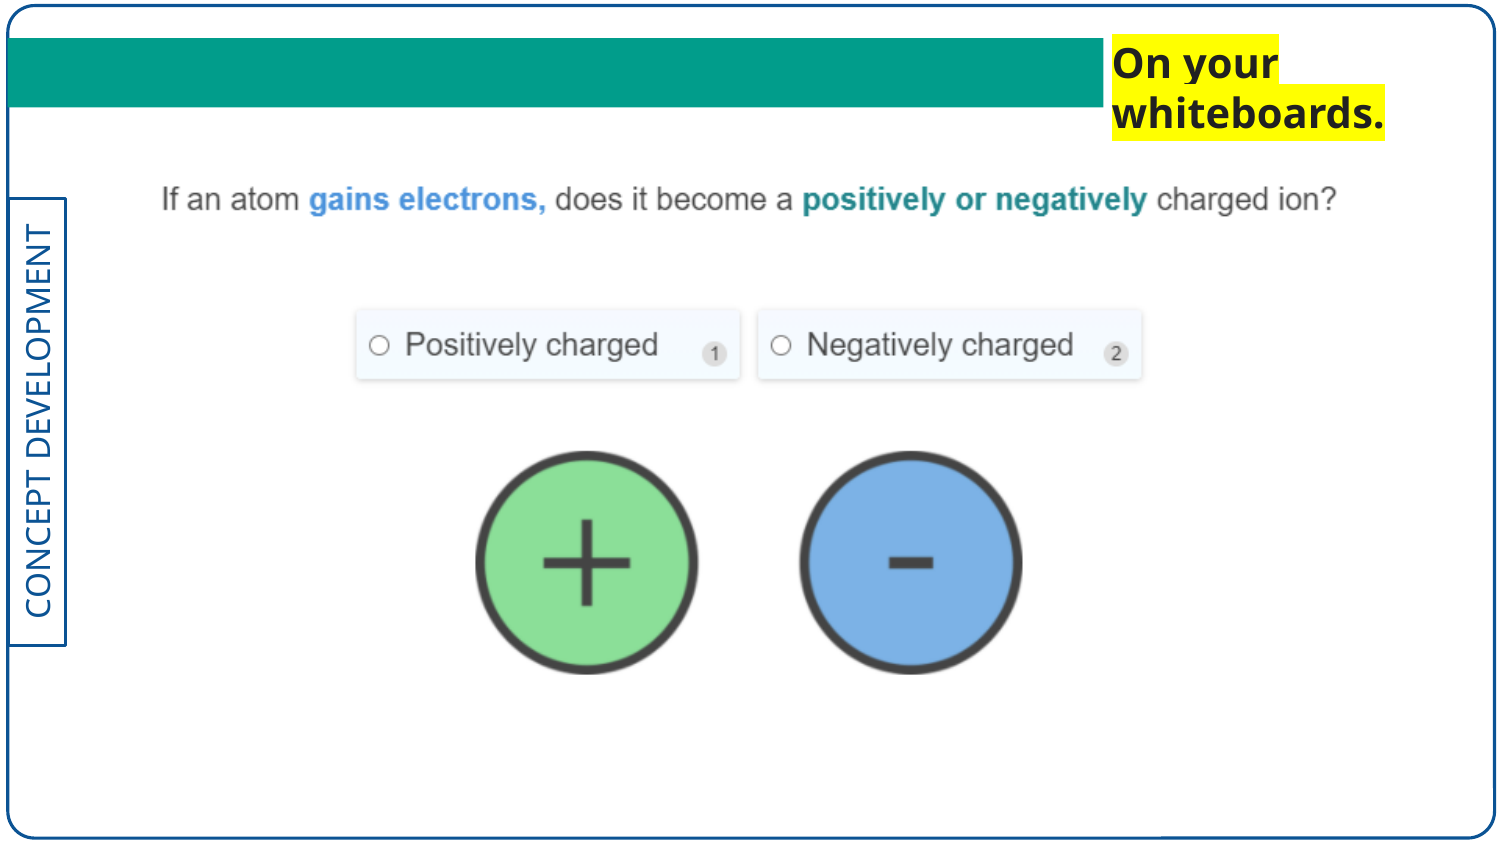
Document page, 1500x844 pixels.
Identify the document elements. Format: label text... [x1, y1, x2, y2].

text_box On your whiteboards. [1096, 21, 1500, 264]
picture [148, 143, 1352, 701]
